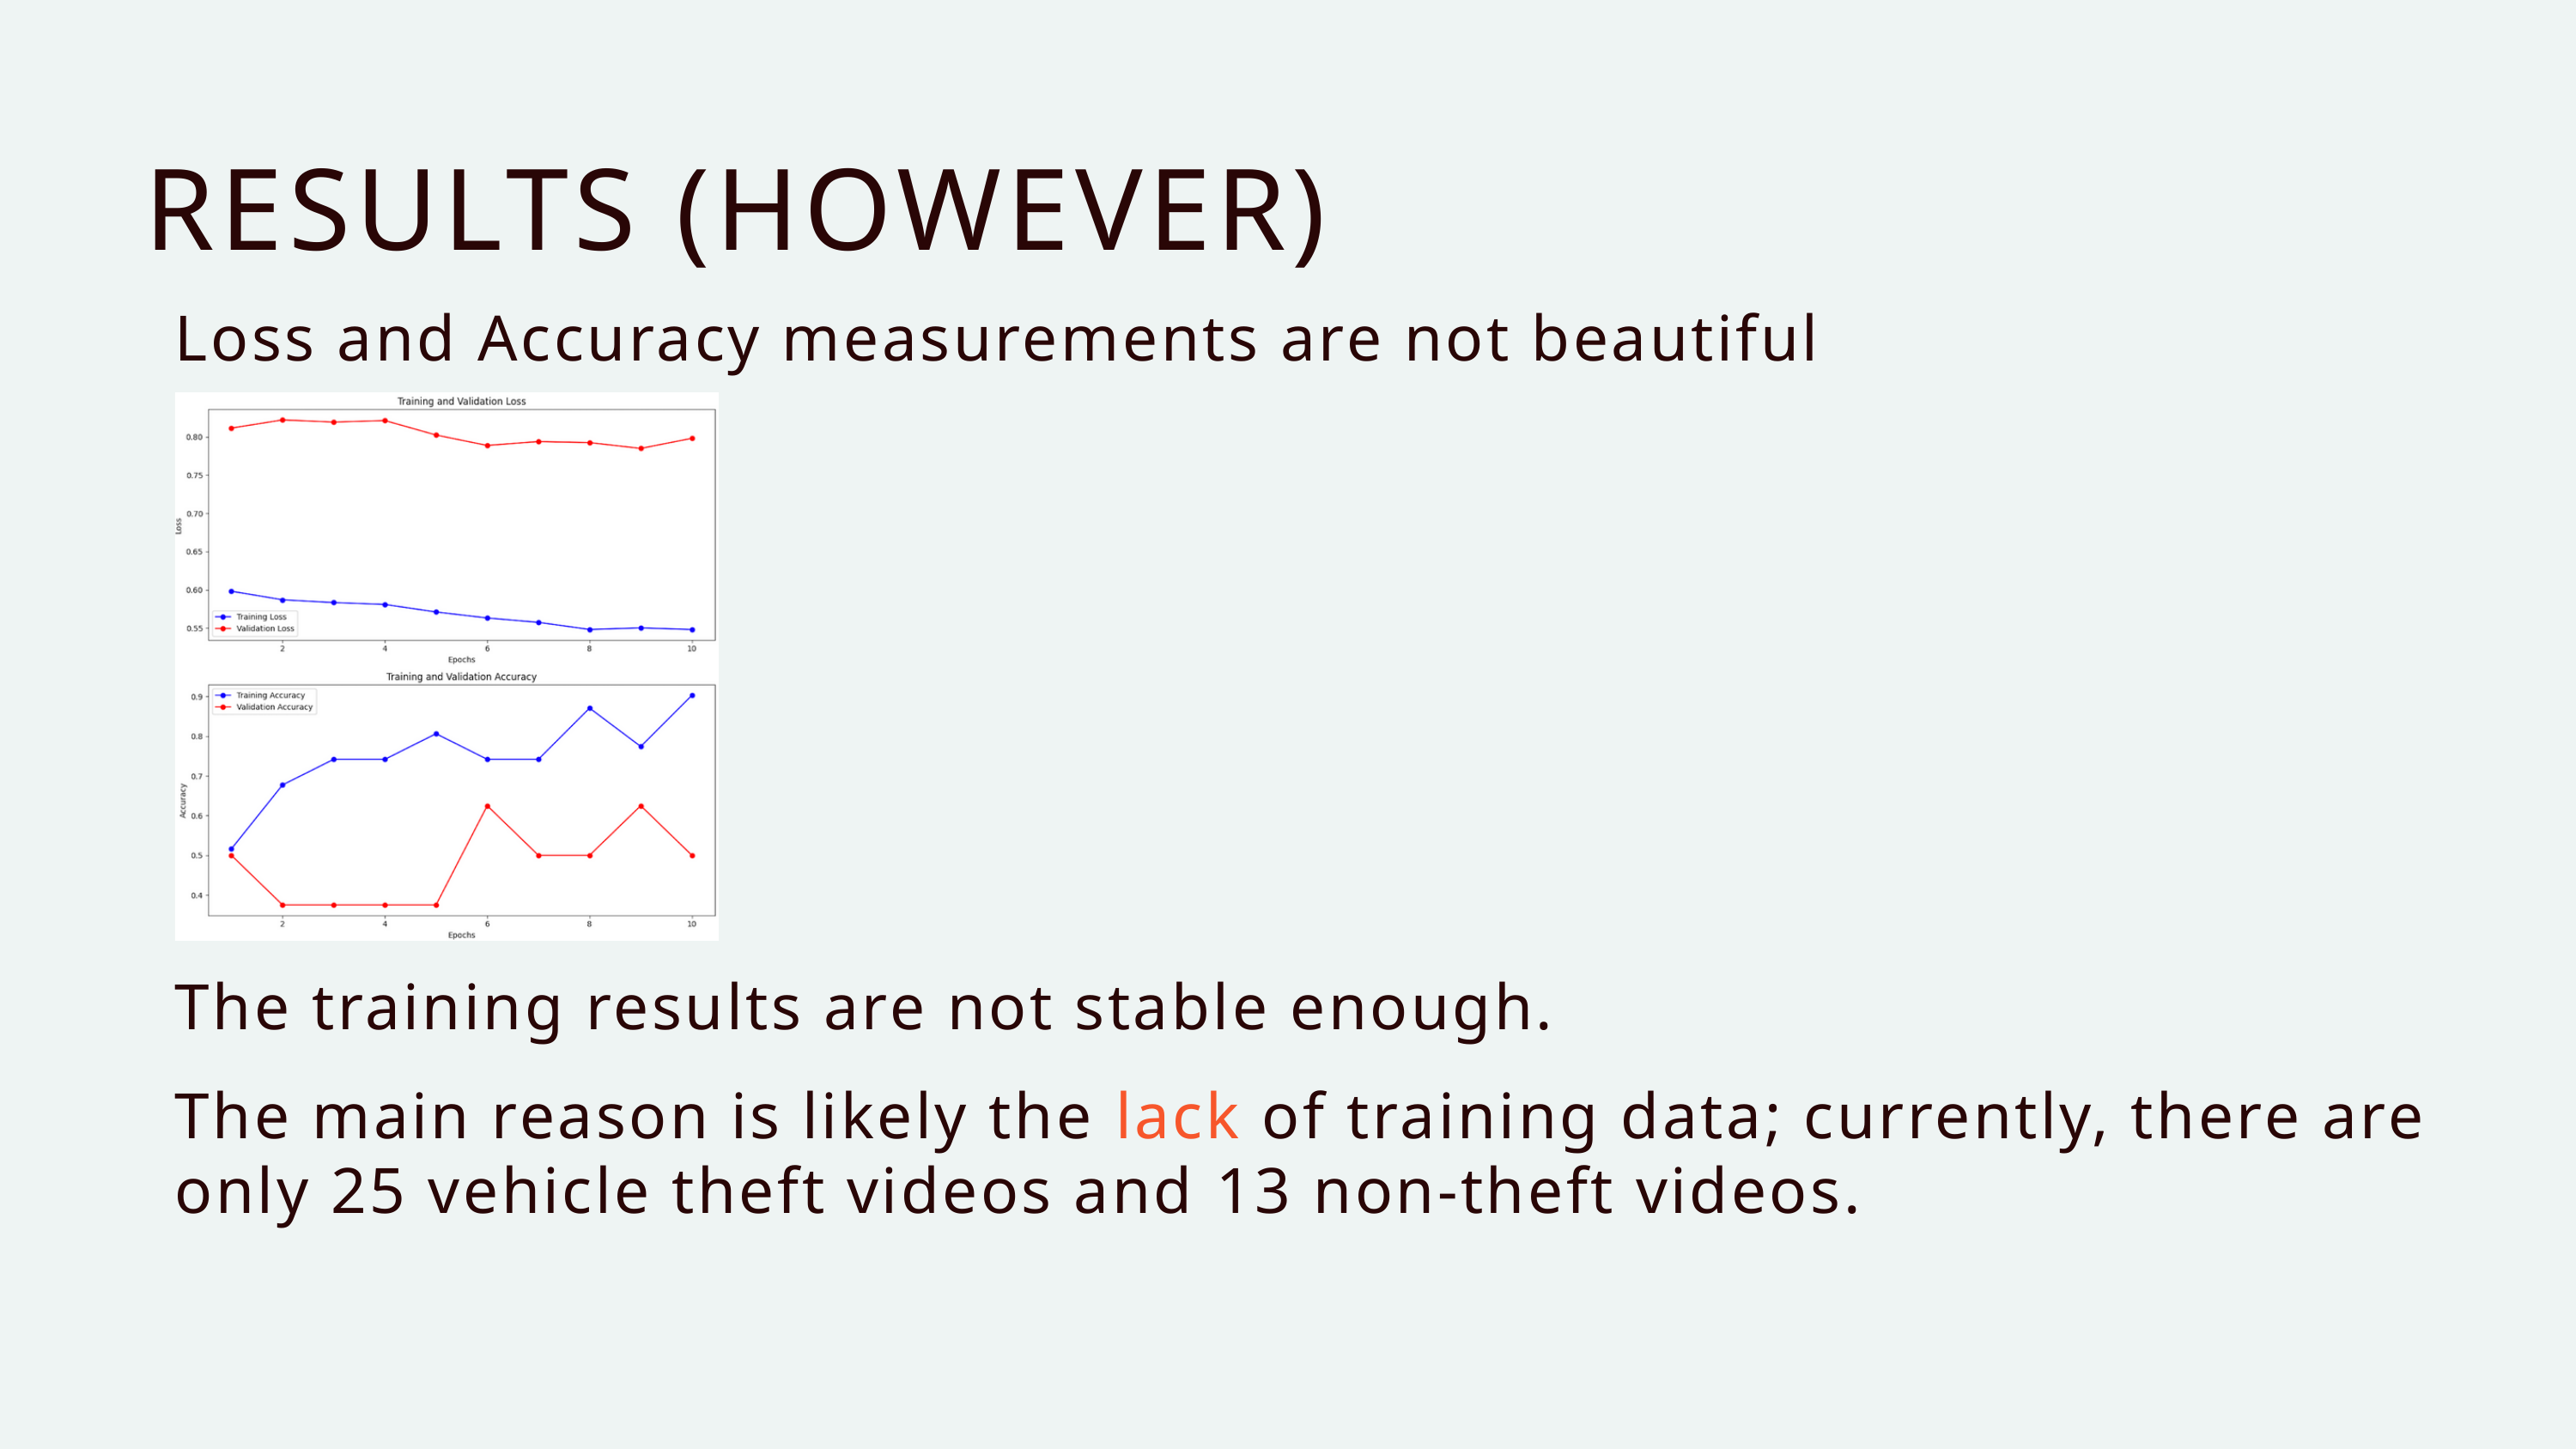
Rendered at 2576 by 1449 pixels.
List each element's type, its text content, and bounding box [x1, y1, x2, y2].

text_box RESULTS (HOWEVER) [144, 159, 1464, 273]
text_box [174, 392, 720, 941]
text_box The main reason is likely the lack of training data; currently, there are only 25 vehicle theft videos and 13 non-theft videos. [174, 1076, 2432, 1227]
text_box Loss and Accuracy measurements are not beautiful [174, 298, 1902, 374]
text_box The training results are not stable enough. [174, 967, 1902, 1043]
